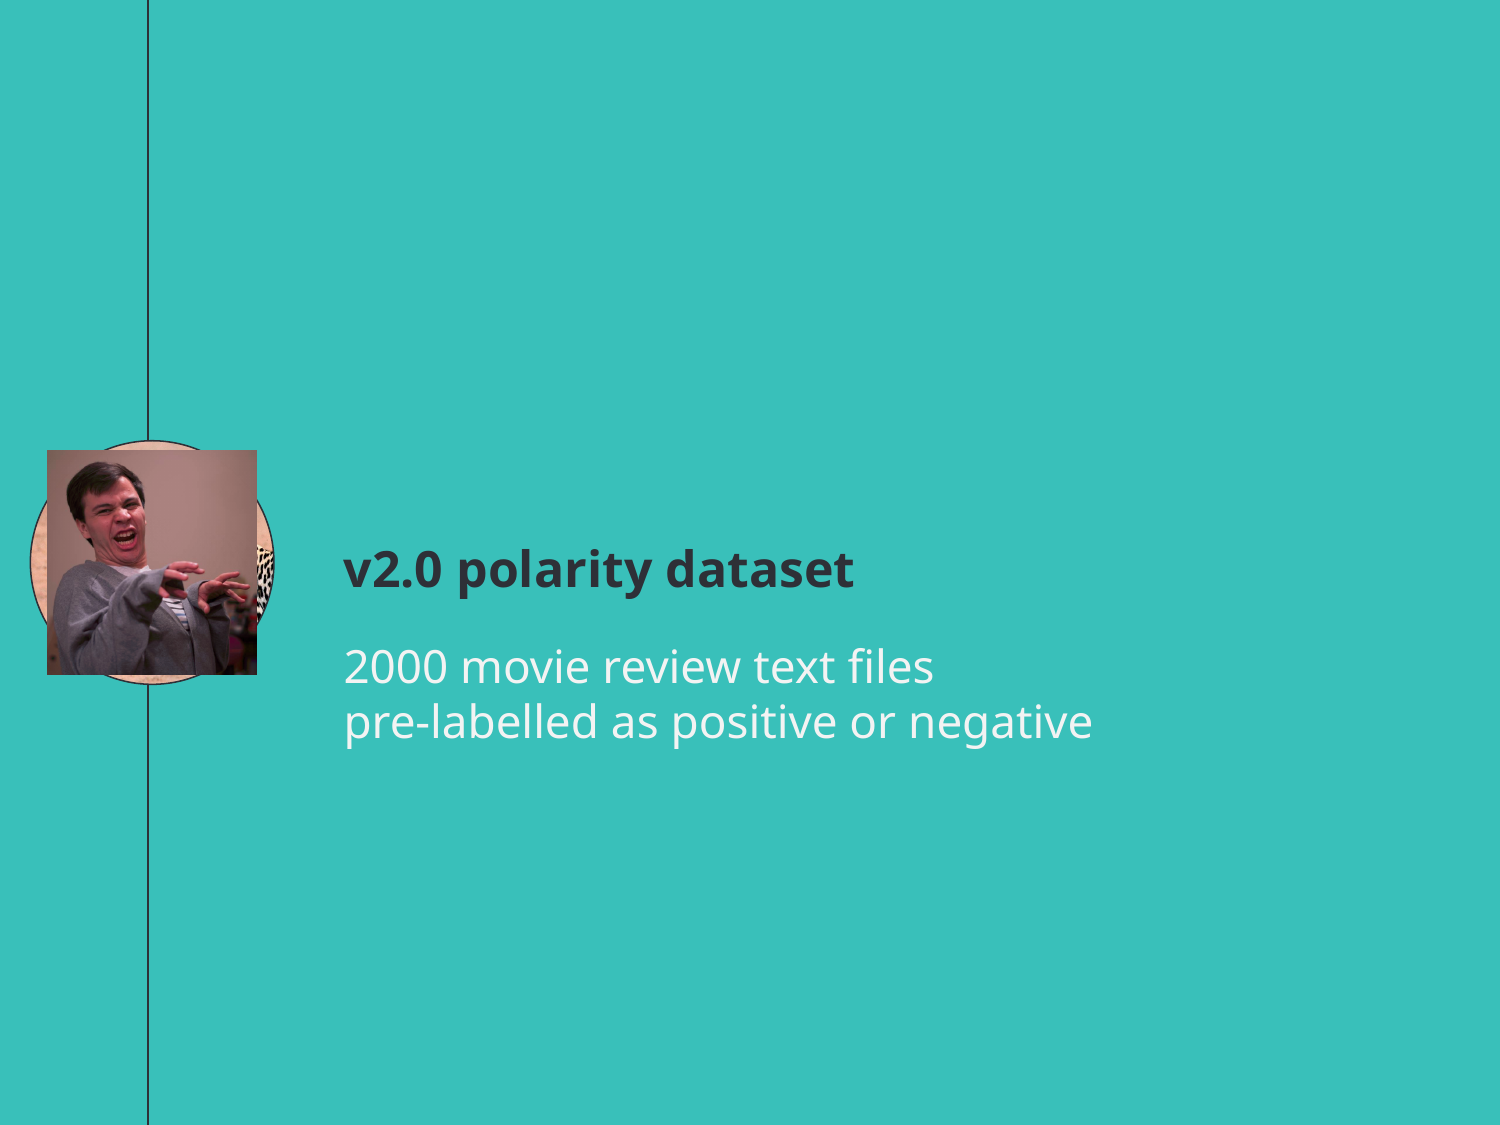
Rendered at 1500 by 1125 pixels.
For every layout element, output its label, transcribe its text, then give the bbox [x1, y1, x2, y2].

list 2000 movie review text files pre-labelled as positive or negative [328, 622, 1423, 809]
subtitle v2.0 polarity dataset [328, 495, 1423, 622]
picture [30, 440, 275, 685]
